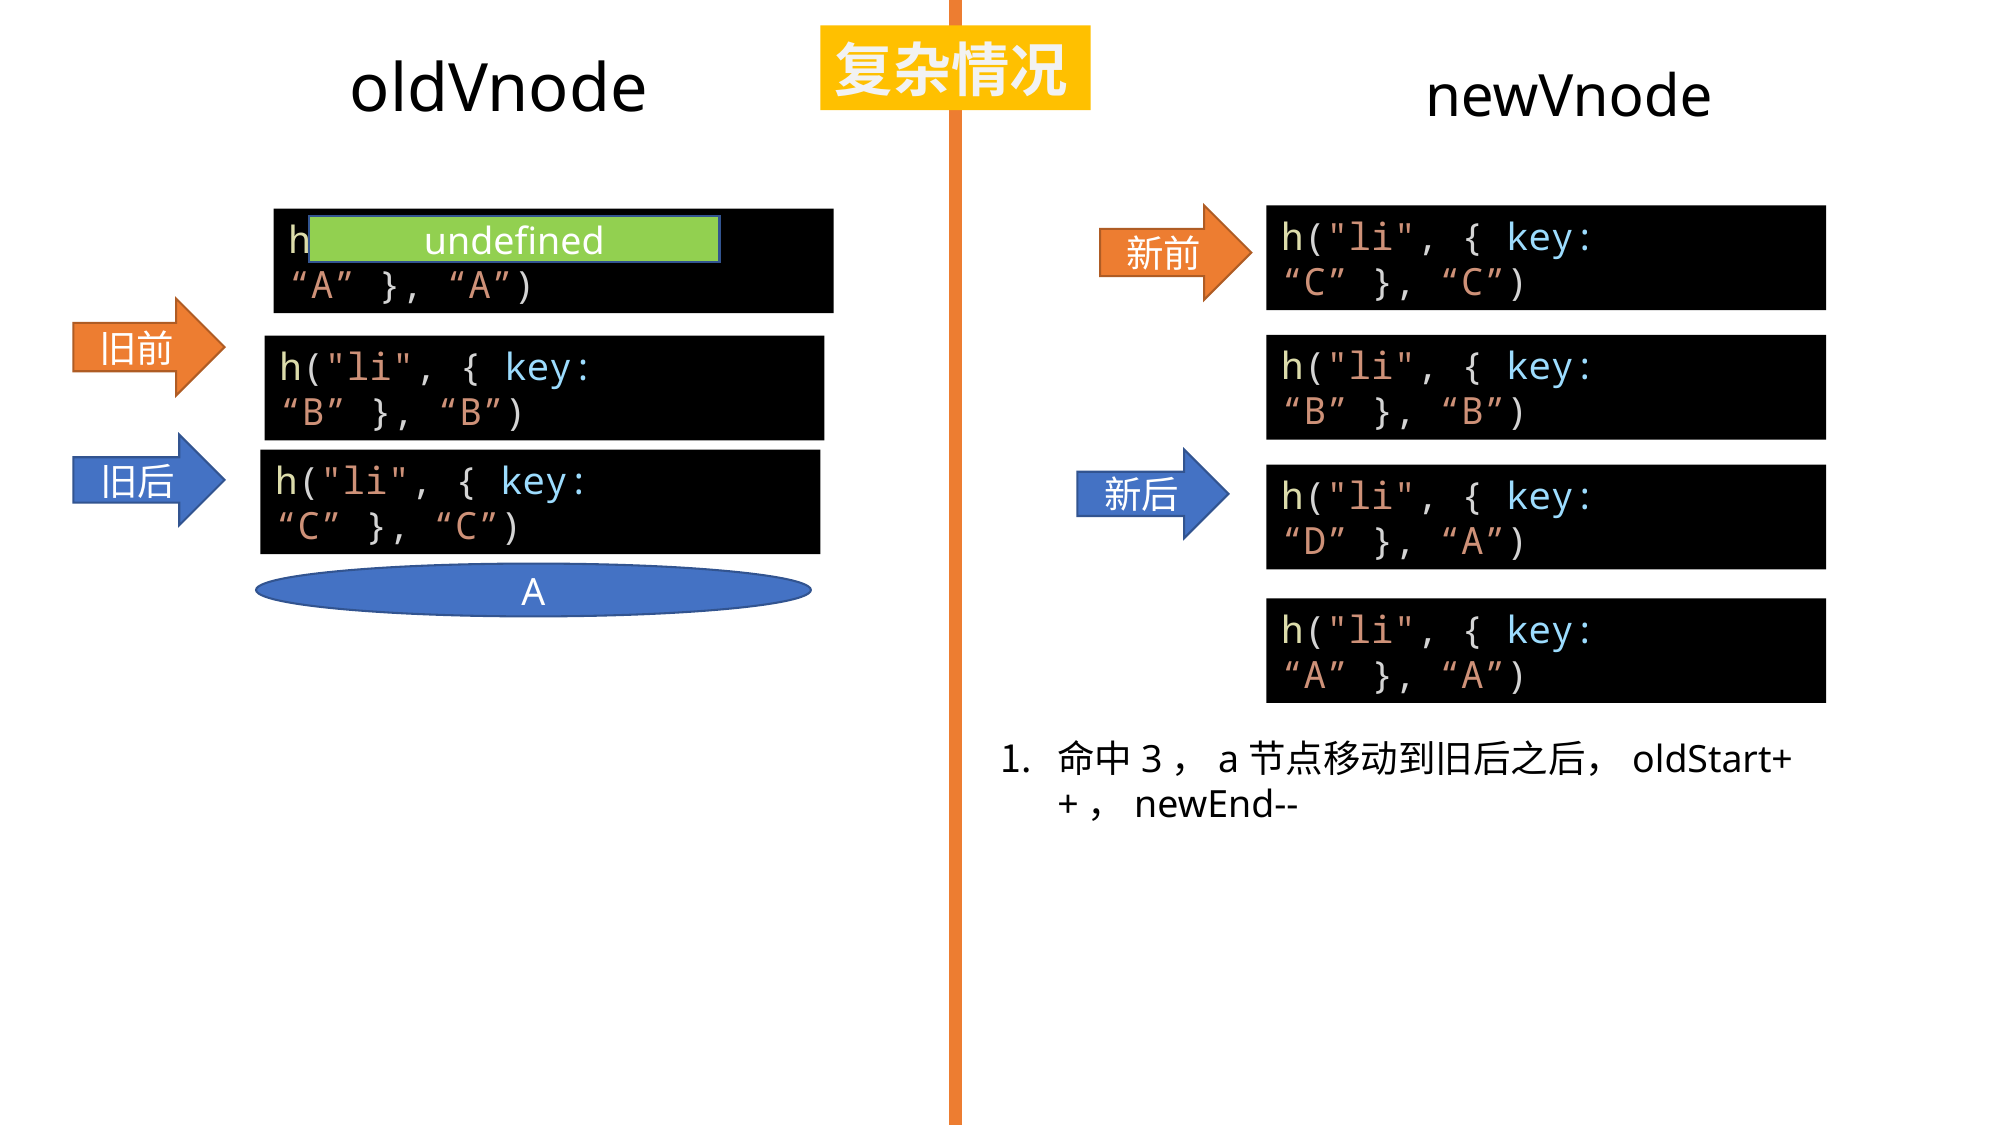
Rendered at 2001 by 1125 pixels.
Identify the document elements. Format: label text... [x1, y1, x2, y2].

text_box 旧前 [72, 296, 227, 399]
text_box h("li", { key: “C” }, “C”) [1266, 205, 1827, 311]
text_box h("li", { key: “D” }, “A”) [1266, 464, 1827, 570]
text_box undefined [308, 215, 721, 263]
text_box newVnode [1410, 50, 1775, 136]
text_box 新前 [1099, 202, 1253, 303]
text_box A [254, 562, 812, 618]
text_box 旧后 [72, 432, 227, 528]
text_box 命中3，a节点移动到旧后之后，oldStart++，newEnd-- [986, 727, 2000, 878]
text_box h("li", { key: “B” }, “B”) [1266, 334, 1827, 440]
text_box h("li", { key: “C” }, “C”) [260, 449, 821, 555]
text_box 复杂情况 [956, 25, 1091, 111]
text_box h("li", { key: “A” }, “A”) [1266, 598, 1827, 703]
text_box 新后 [1076, 447, 1230, 541]
text_box oldVnode [335, 37, 754, 133]
text_box 复杂情况 [820, 25, 955, 111]
text_box h("li", { key: “A” }, “A”) [273, 208, 834, 314]
text_box h("li", { key: “B” }, “B”) [264, 335, 825, 441]
